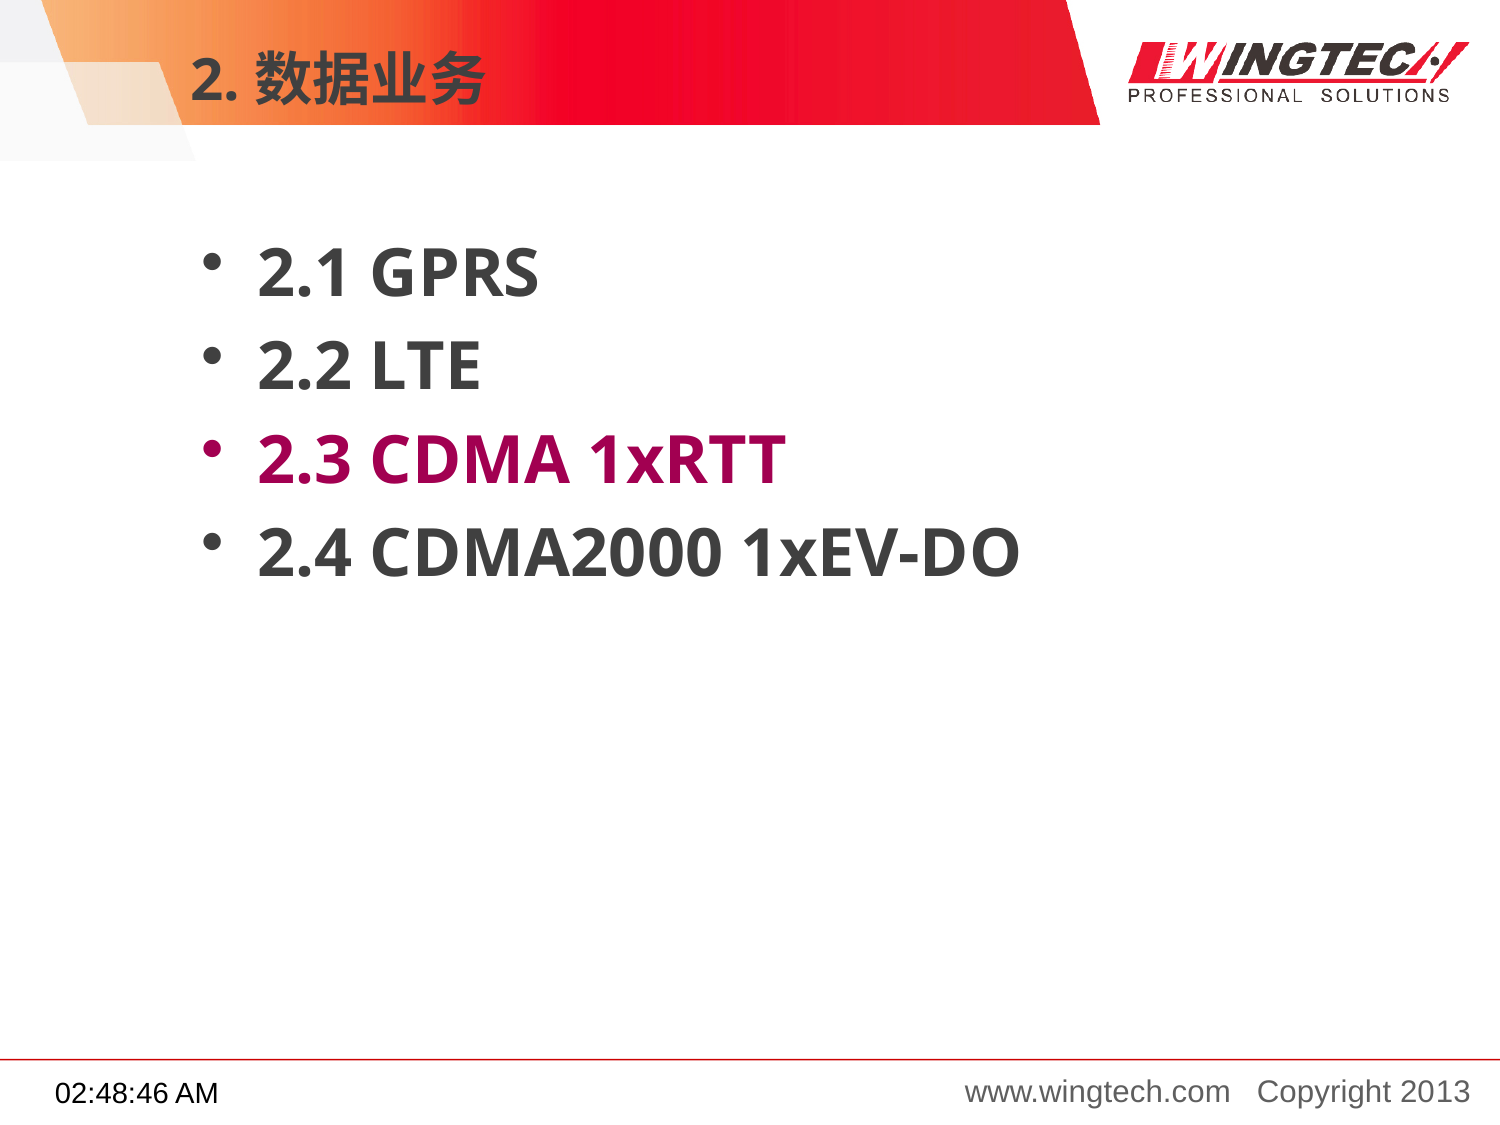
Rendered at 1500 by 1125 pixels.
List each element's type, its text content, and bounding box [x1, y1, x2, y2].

text_box 2.数据业务 [175, 35, 622, 118]
picture [0, 0, 1107, 161]
text_box 2.1 GPRS 2.2 LTE 2.3 CDMA 1xRTT 2.4 CDMA2000 1xEV-DO [186, 222, 1039, 598]
